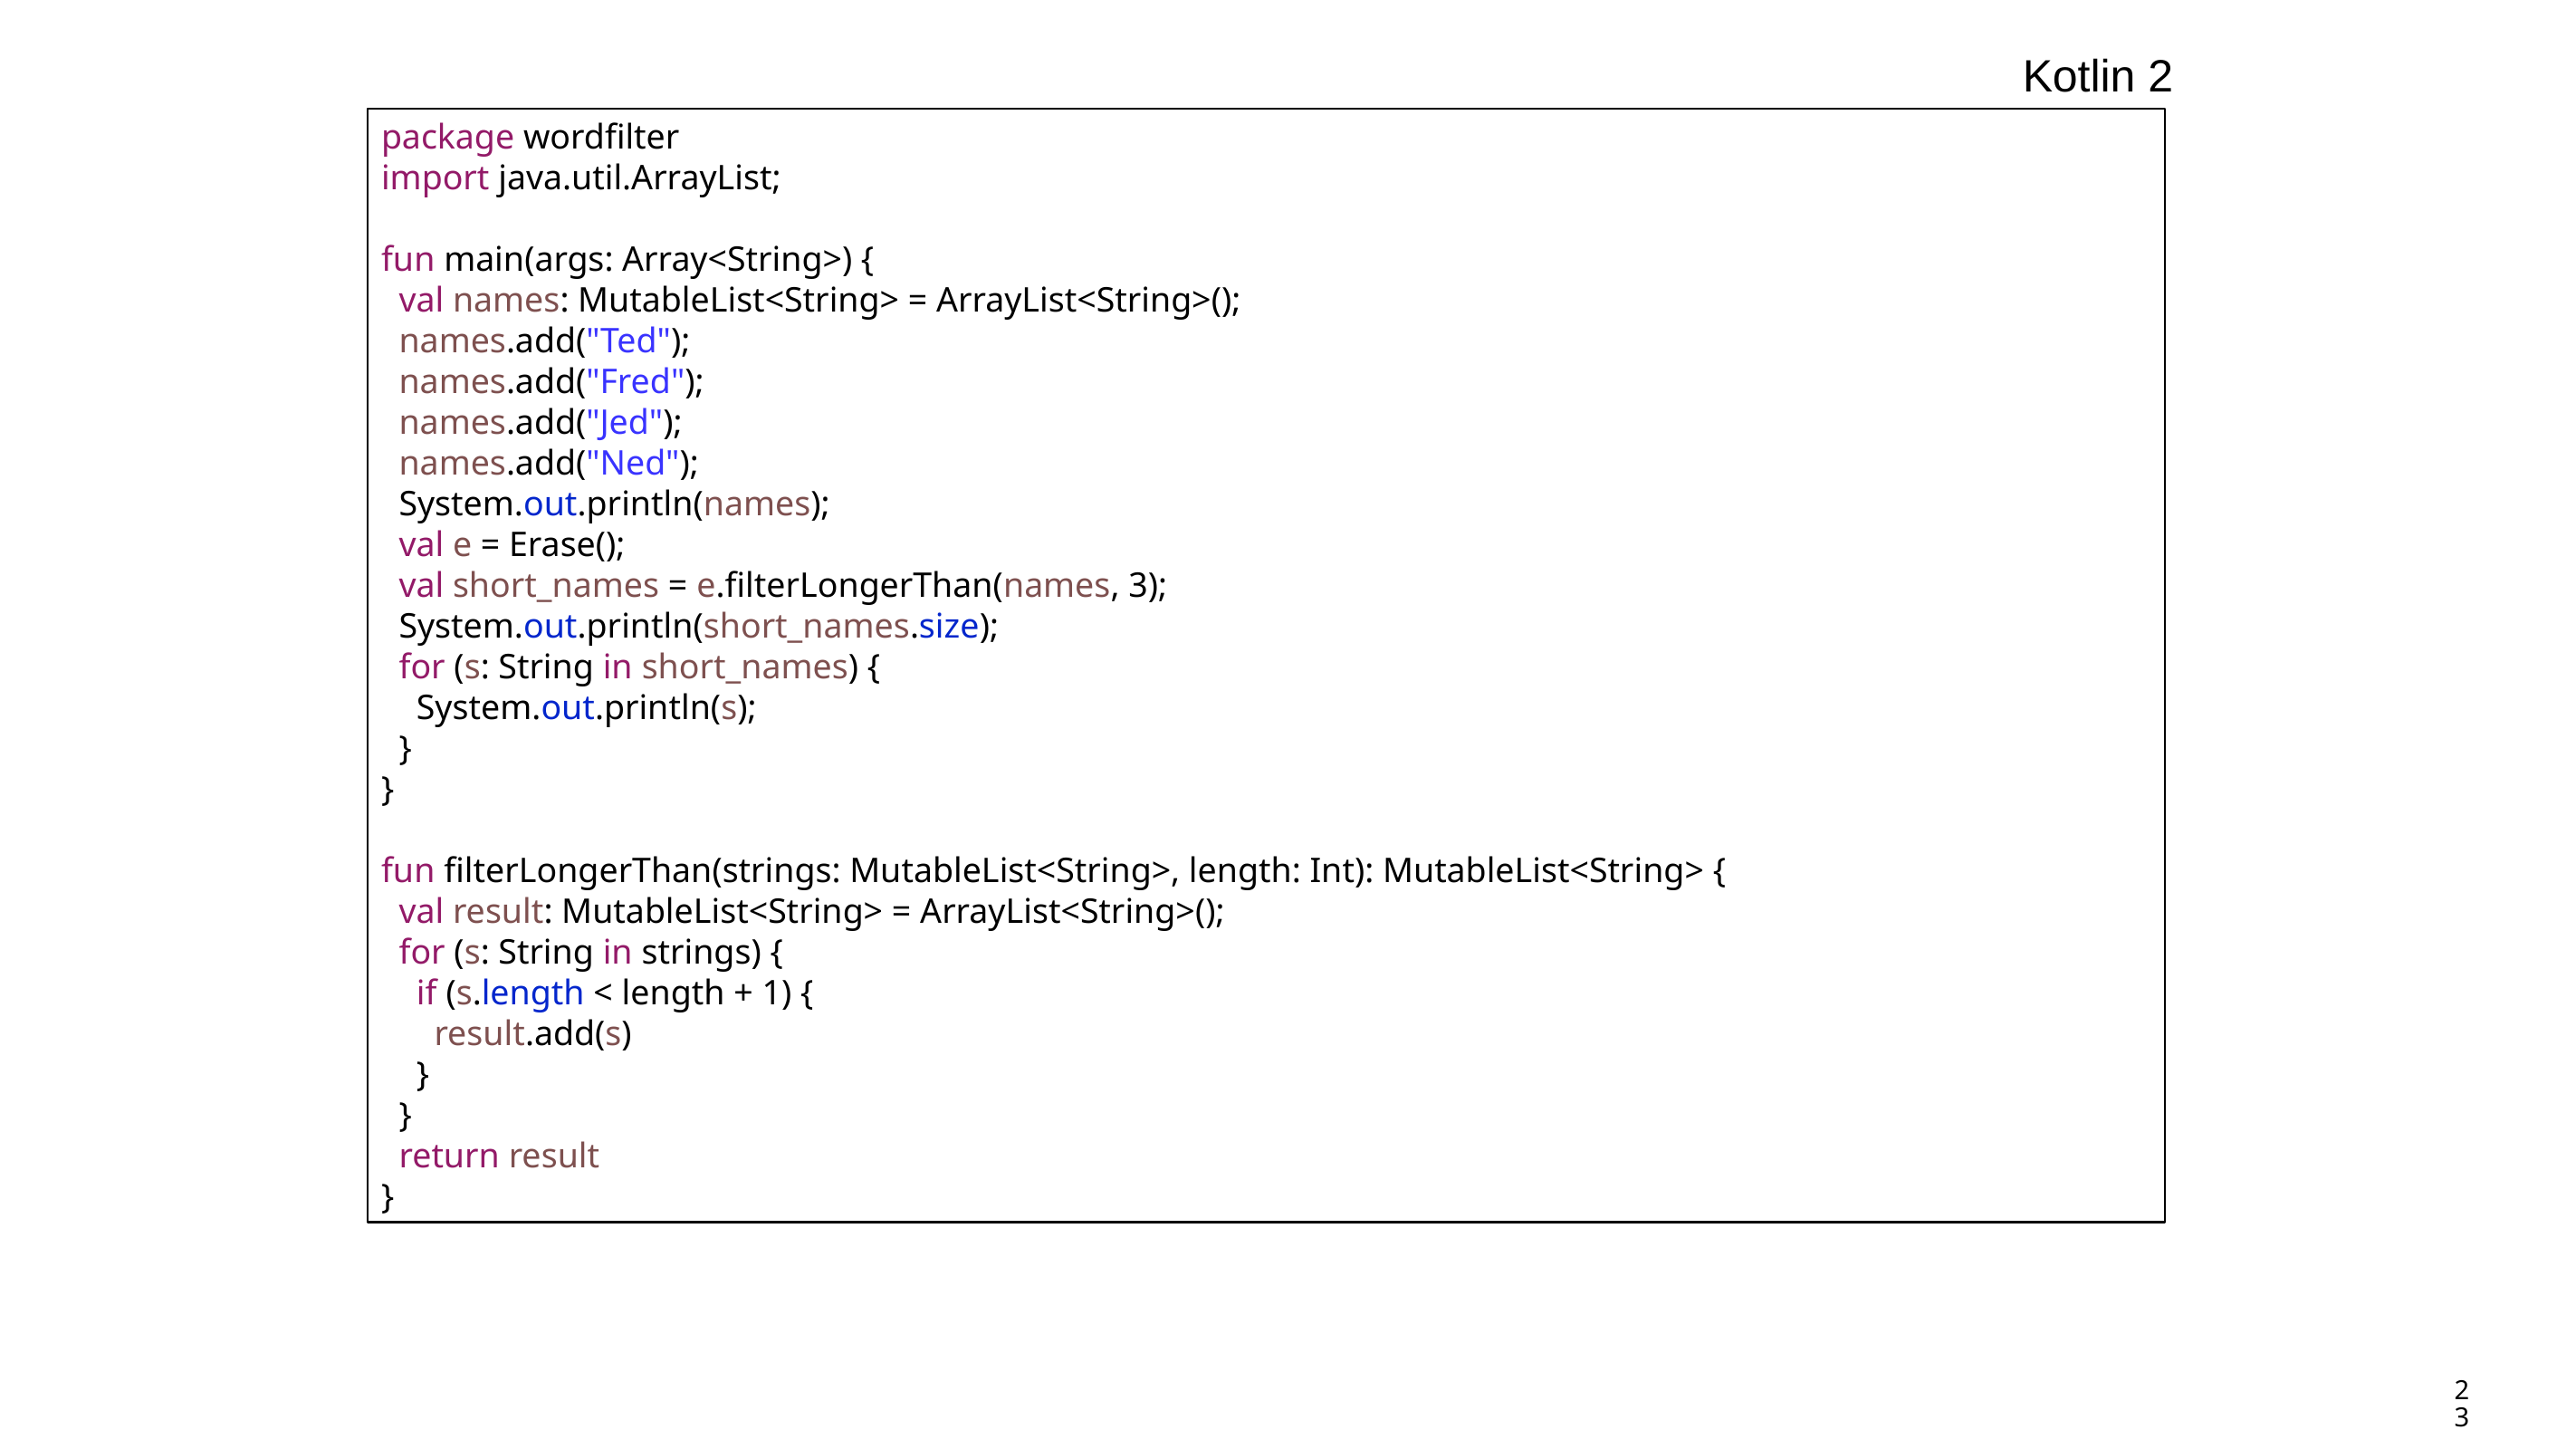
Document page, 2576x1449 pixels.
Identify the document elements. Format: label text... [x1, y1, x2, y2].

text_box Kotlin 2 [2015, 38, 2207, 109]
text_box package wordfilter import java.util.ArrayList; fun main(args: Array<String>) { val names: MutableList<String> = ArrayList<String>(); names.add("Ted"); names.add("Fred"); names.add("Jed"); names.add("Ned"); System.out.println(names); val e = Erase(); val short_names = e.filterLongerThan(names, 3); System.out.println(short_names.size); for (s: String in short_names) { System.out.println(s); } } fun filterLongerThan(strings: MutableList<String>, length: Int): MutableList<String> { val result: MutableList<String> = ArrayList<String>(); for (s: String in strings) { if (s.length < length + 1) { result.add(s) } } return result } [368, 108, 2165, 1223]
slide_number 23 [2446, 1365, 2493, 1414]
